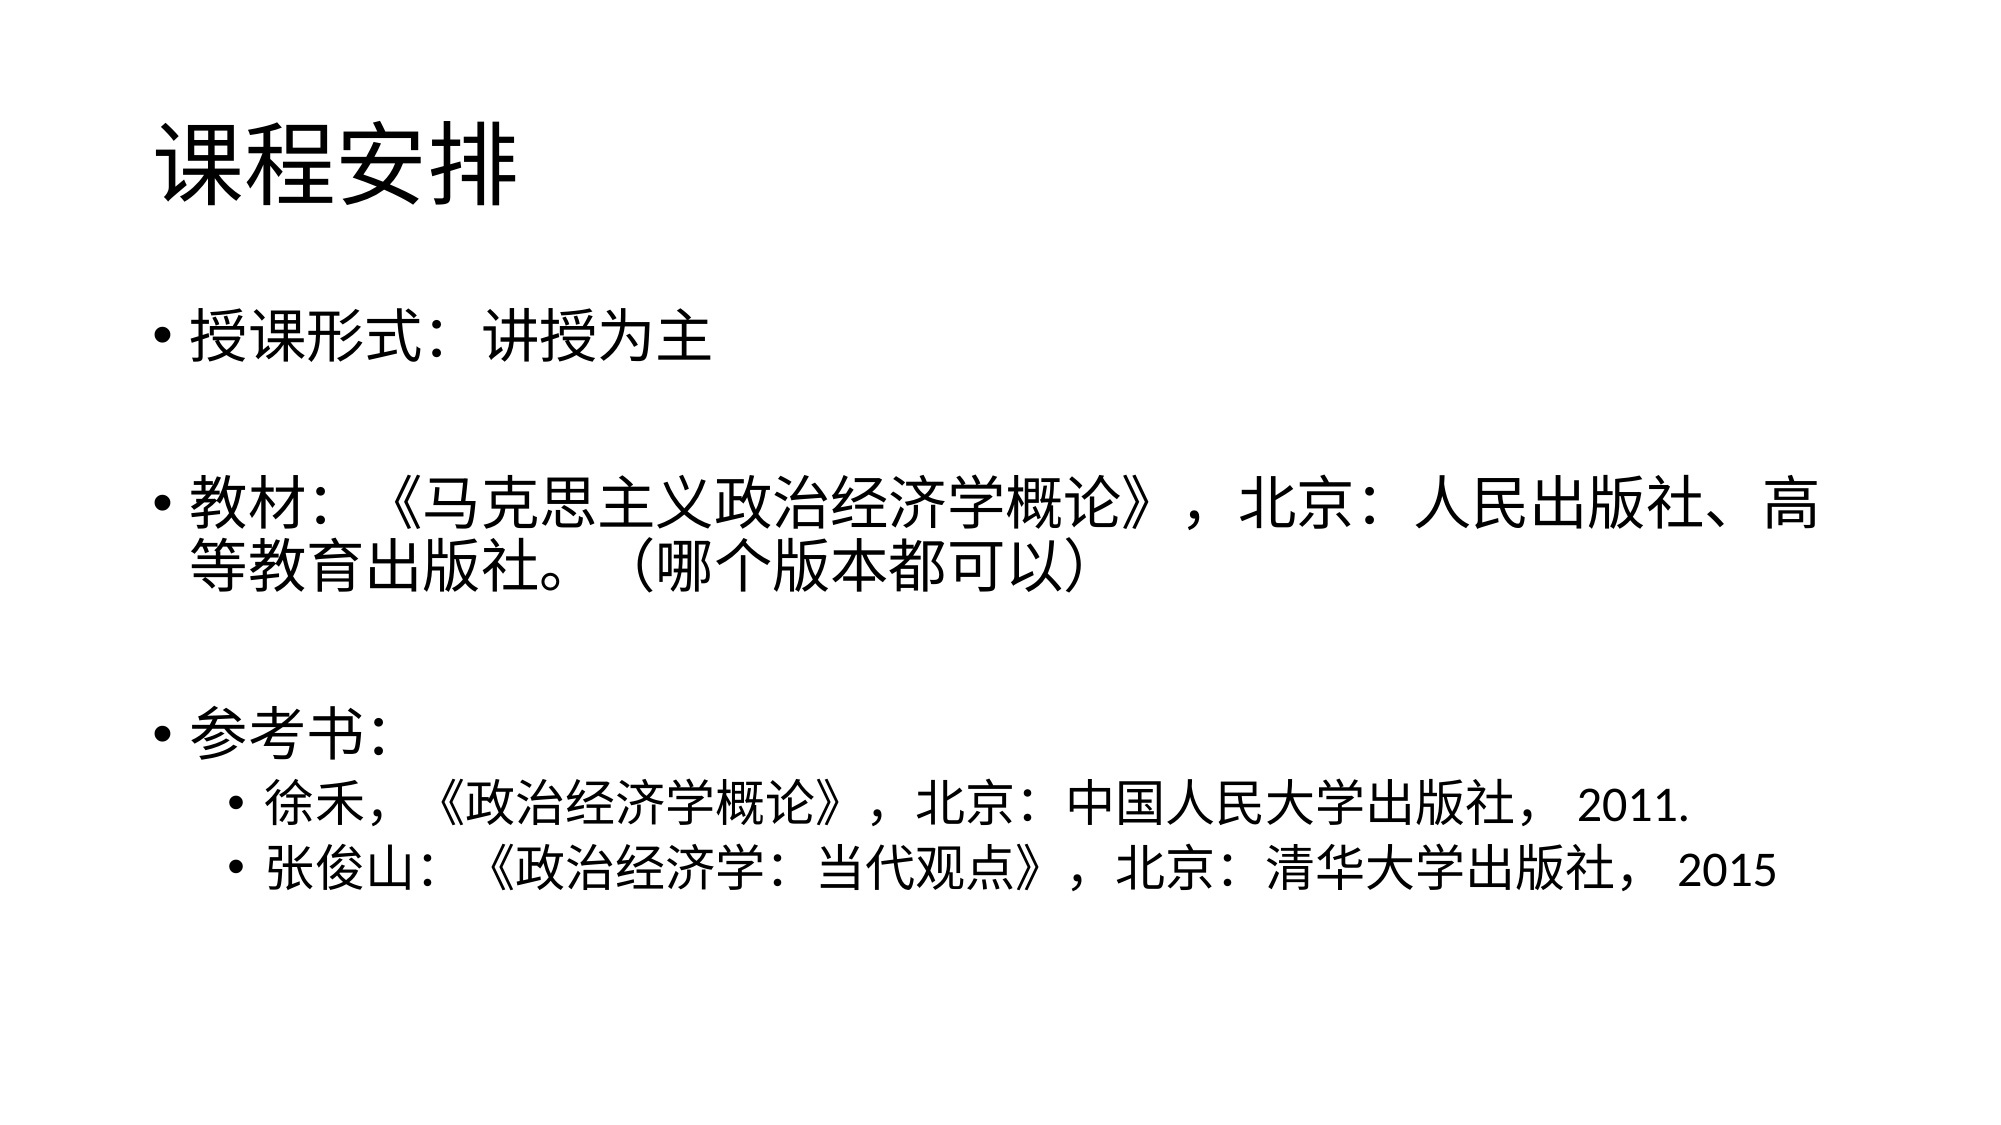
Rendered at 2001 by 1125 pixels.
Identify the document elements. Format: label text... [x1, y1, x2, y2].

title 课程安排 [137, 59, 1863, 278]
list 授课形式：讲授为主 教材：《马克思主义政治经济学概论》，北京：人民出版社、高等教育出版社。（哪个版本都可以） 参考书： 徐禾，《政治经济学概论》，北京：中国人民大学出版社，2011. 张俊山：《政治经济学：当代观点》，北京：清华大学出版社，2015 [137, 299, 1863, 1014]
